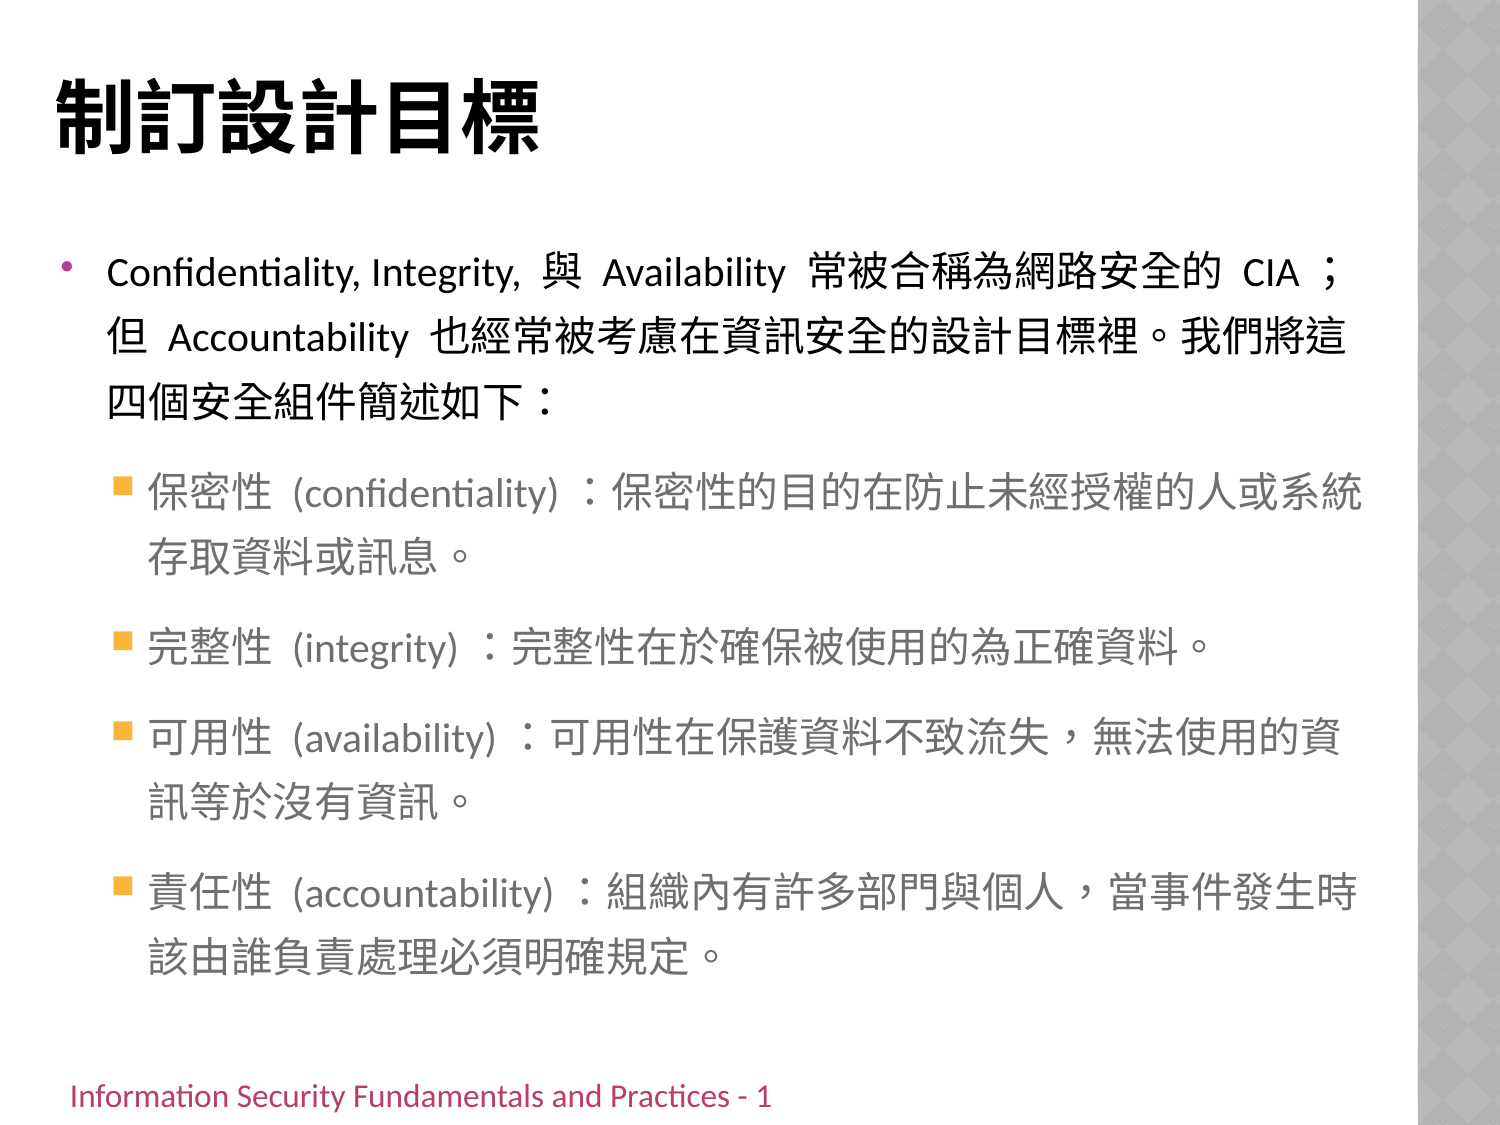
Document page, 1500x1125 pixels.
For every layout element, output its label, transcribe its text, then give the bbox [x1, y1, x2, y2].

list Confidentiality, Integrity, 與 Availability 常被合稱為網路安全的 CIA；但 Accountability 也經常被考慮在資訊安全的設計目標裡。我們將這四個安全組件簡述如下： 保密性 (confidentiality)：保密性的目的在防止未經授權的人或系統存取資料或訊息。 完整性 (integrity)：完整性在於確保被使用的為正確資料。 可用性 (availability)：可用性在保護資料不致流失，無法使用的資訊等於沒有資訊。 責任性 (accountability)：組織內有許多部門與個人，當事件發生時該由誰負責處理必須明確規定。 [46, 222, 1395, 1059]
title 制訂設計目標 [46, 52, 1395, 164]
